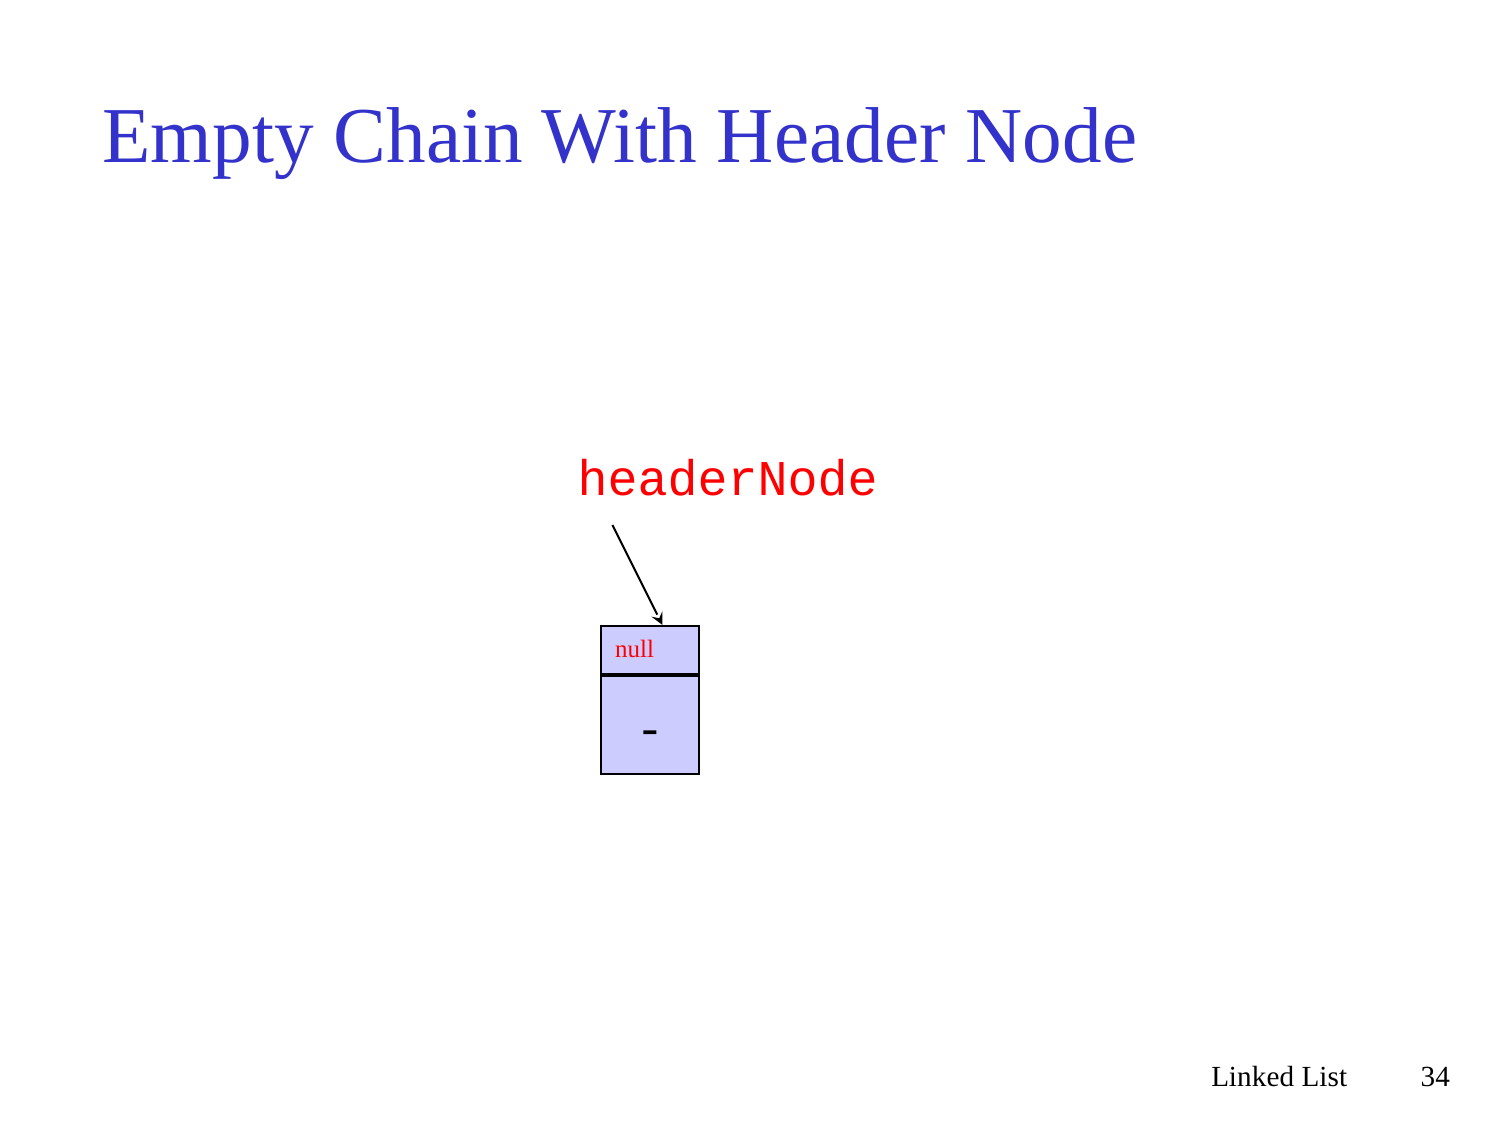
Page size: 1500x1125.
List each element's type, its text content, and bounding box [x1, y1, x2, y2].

text_box [601, 670, 699, 674]
slide_number 34 [1362, 1049, 1466, 1125]
title Empty Chain With Header Node [87, 37, 1363, 225]
footer Linked List [887, 1049, 1362, 1125]
text_box [651, 611, 663, 624]
text_box headerNode [562, 437, 939, 513]
text_box null [600, 624, 700, 670]
text_box - [601, 676, 699, 774]
